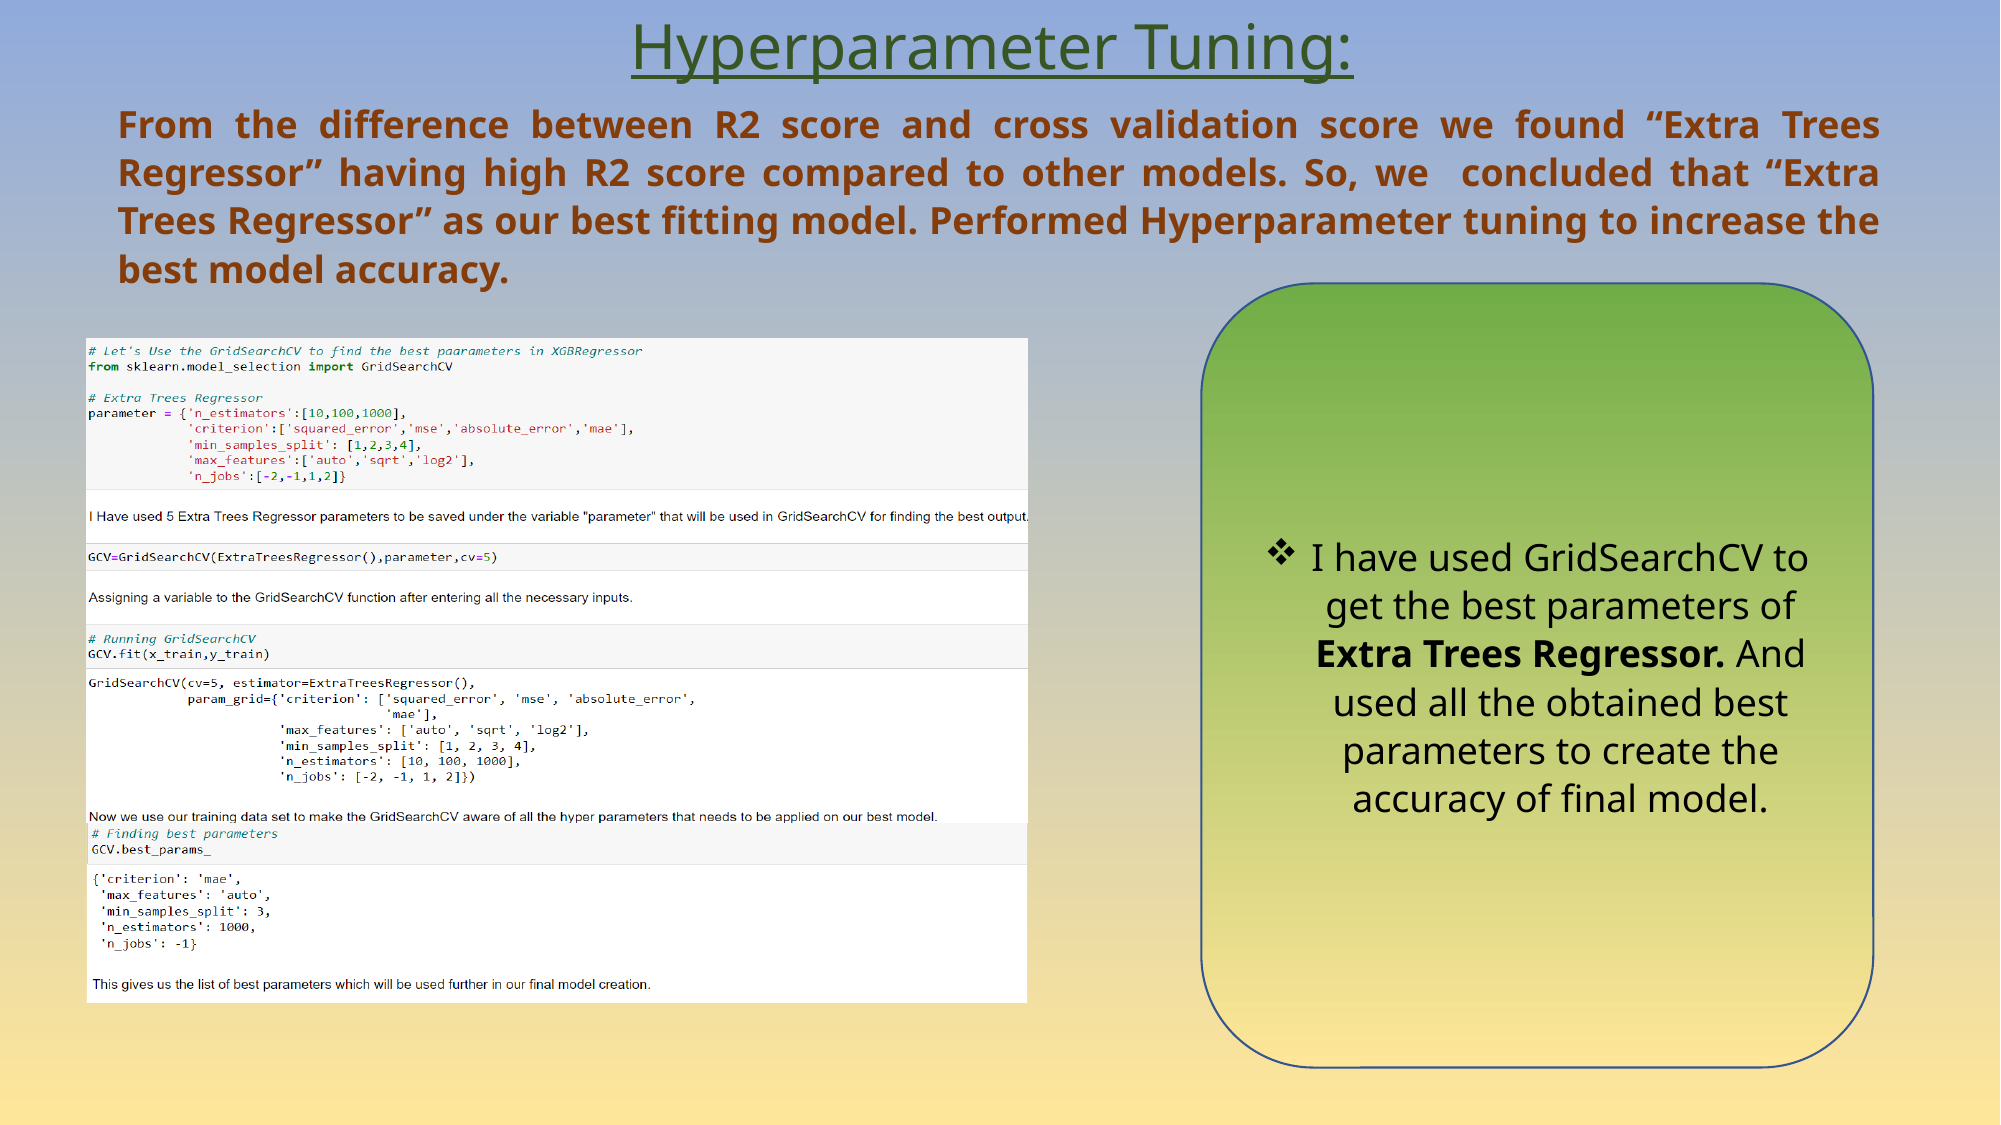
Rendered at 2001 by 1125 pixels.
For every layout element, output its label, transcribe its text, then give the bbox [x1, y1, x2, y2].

text_box Hyperparameter Tuning: [87, 0, 1898, 90]
text_box From the difference between R2 score and cross validation score we found “Extra Trees Regressor” having high R2 score compared to other models. So, we concluded that “Extra Trees Regressor” as our best fitting model. Performed Hyperparameter tuning to increase the best model accuracy. [102, 90, 1898, 299]
picture [86, 338, 1028, 1003]
text_box I have used GridSearchCV to get the best parameters of Extra Trees Regressor. And used all the obtained best parameters to create the accuracy of final model. [1200, 282, 1875, 1069]
